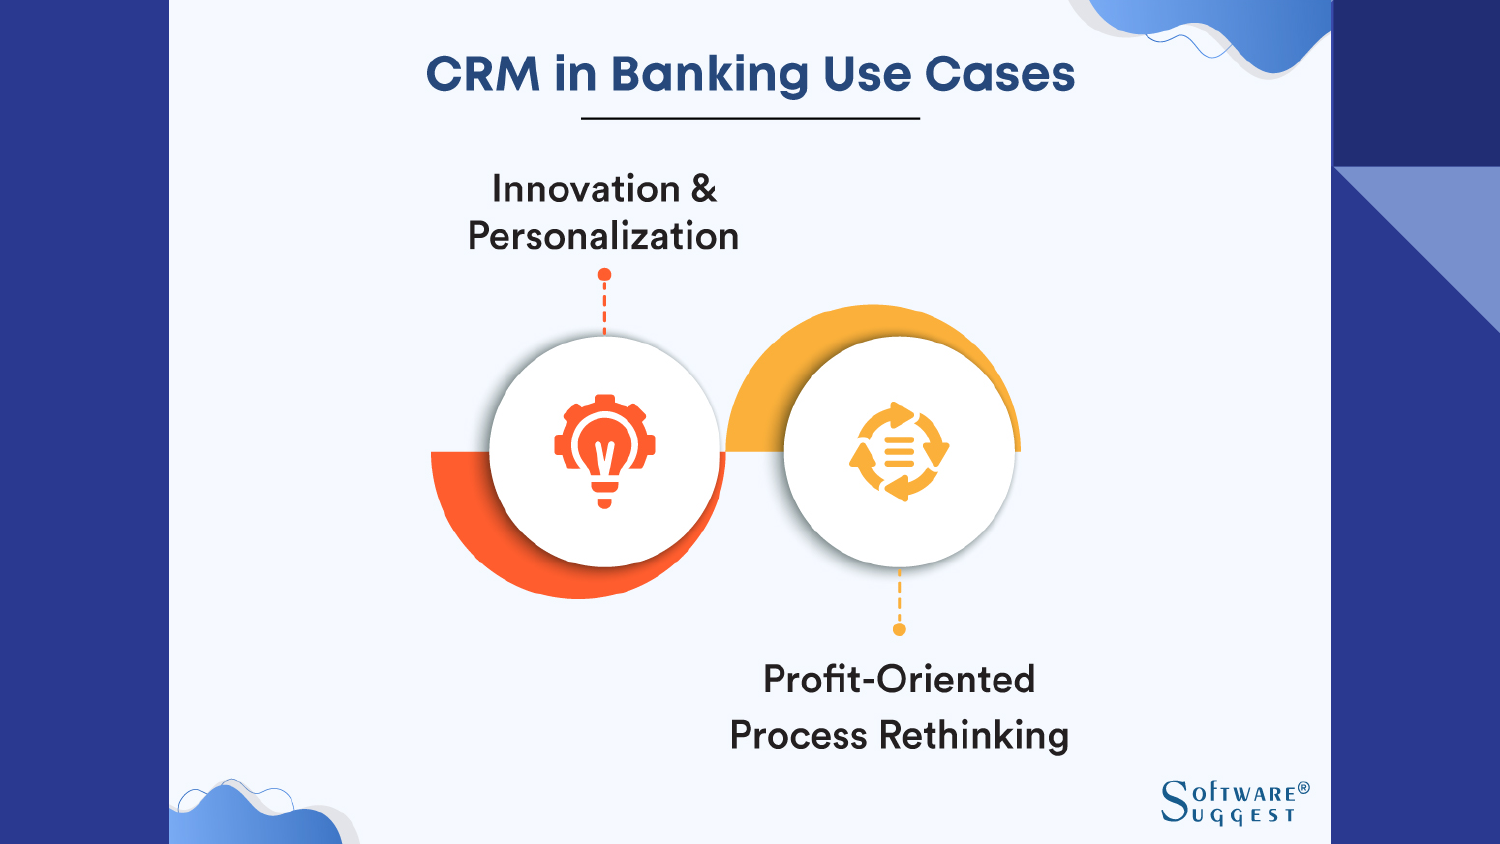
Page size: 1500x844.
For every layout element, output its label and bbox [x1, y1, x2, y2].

picture [169, 0, 1331, 844]
